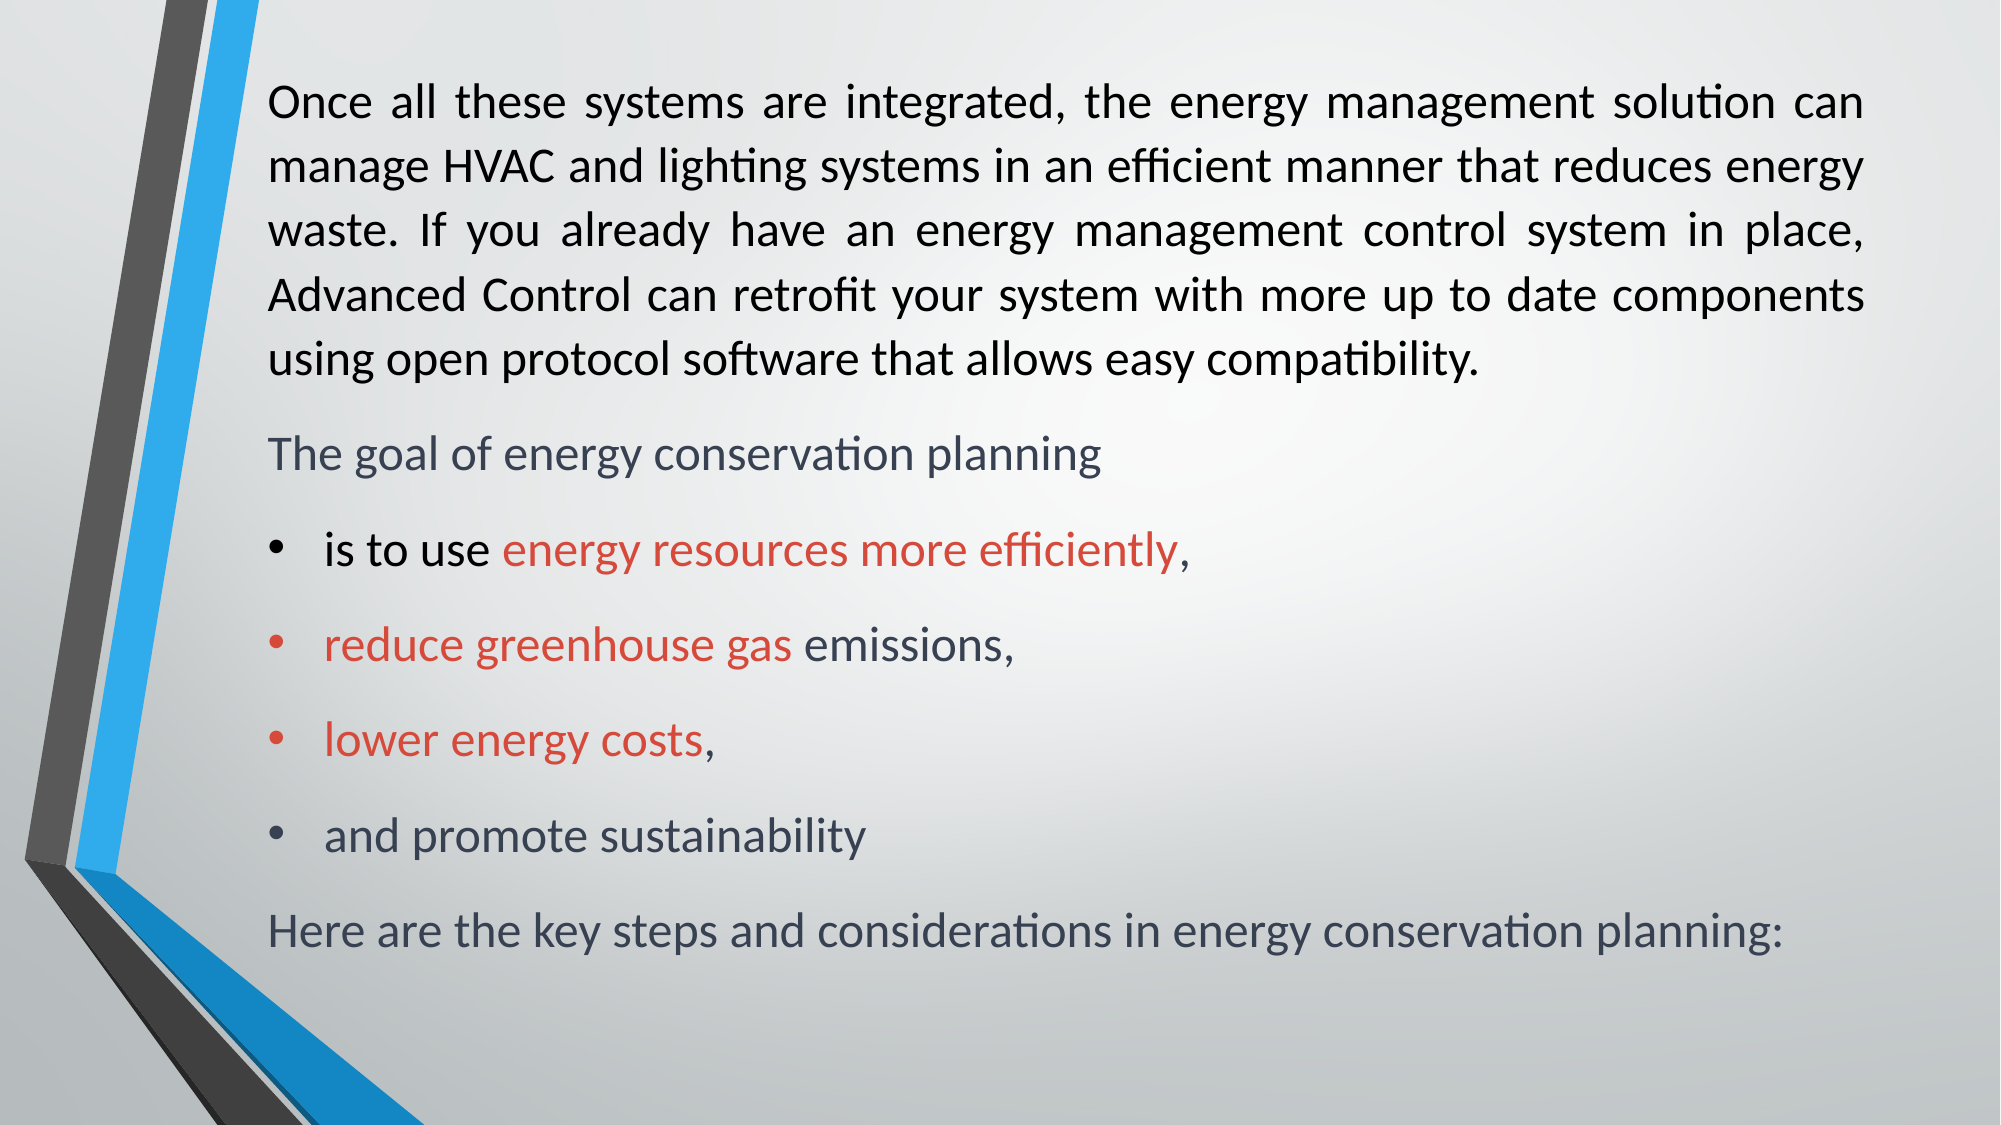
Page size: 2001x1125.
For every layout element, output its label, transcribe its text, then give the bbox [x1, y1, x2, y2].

text_box Once all these systems are integrated, the energy management solution can manage HVAC and lighting systems in an efficient manner that reduces energy waste. If you already have an energy management control system in place, Advanced Control can retrofit your system with more up to date components using open protocol software that allows easy compatibility. The goal of energy conservation planning is to use energy resources more efficiently, reduce greenhouse gas emissions, lower energy costs, and promote sustainability Here are the key steps and considerations in energy conservation planning: [252, 56, 1881, 966]
